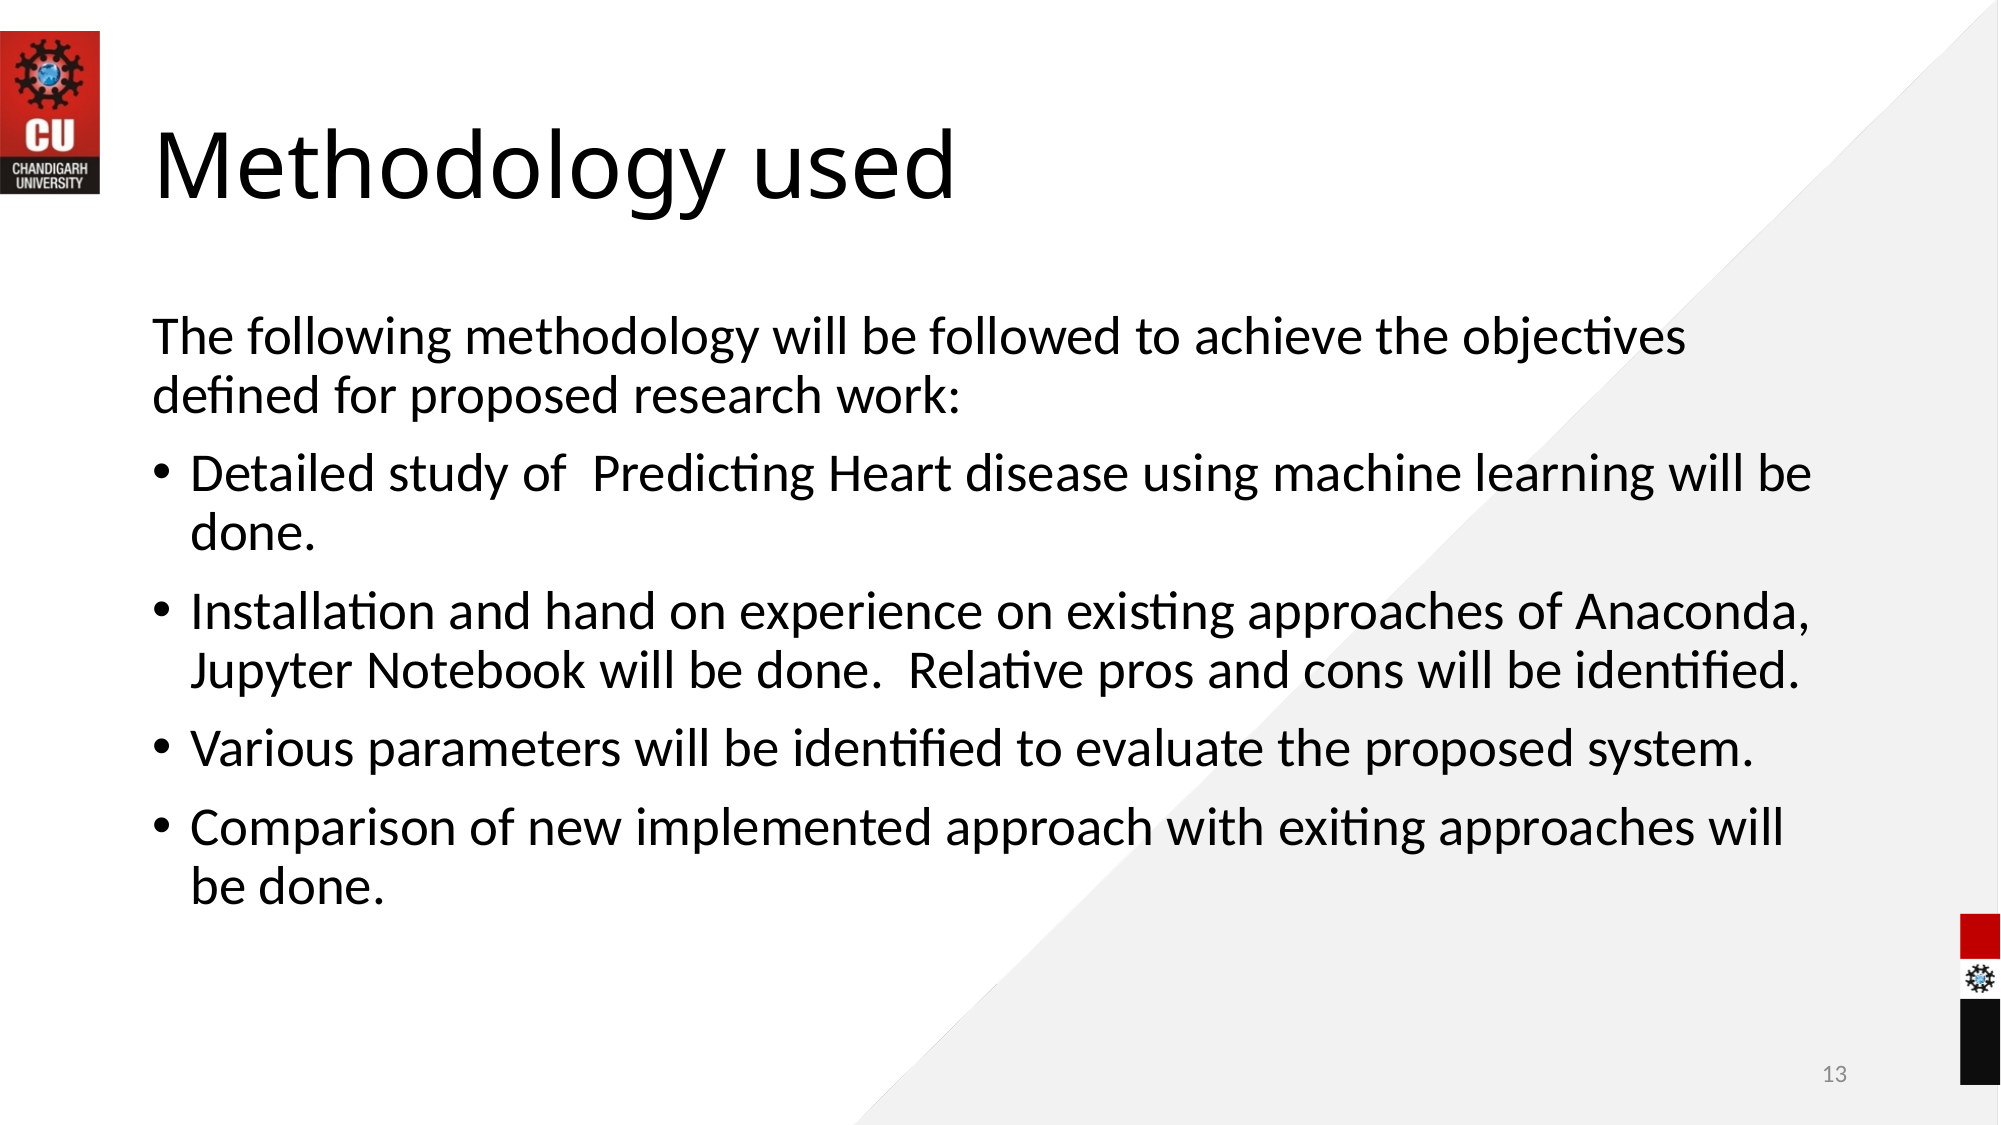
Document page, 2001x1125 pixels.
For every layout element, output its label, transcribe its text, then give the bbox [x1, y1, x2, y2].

picture [0, 0, 2001, 1125]
list The following methodology will be followed to achieve the objectives defined for proposed research work: Detailed study of Predicting Heart disease using machine learning will be done. Installation and hand on experience on existing approaches of Anaconda, Jupyter Notebook will be done. Relative pros and cons will be identified. Various parameters will be identified to evaluate the proposed system. Comparison of new implemented approach with exiting approaches will be done. [137, 299, 1863, 1014]
title Methodology used [137, 59, 1863, 278]
slide_number 13 [1412, 1042, 1863, 1103]
